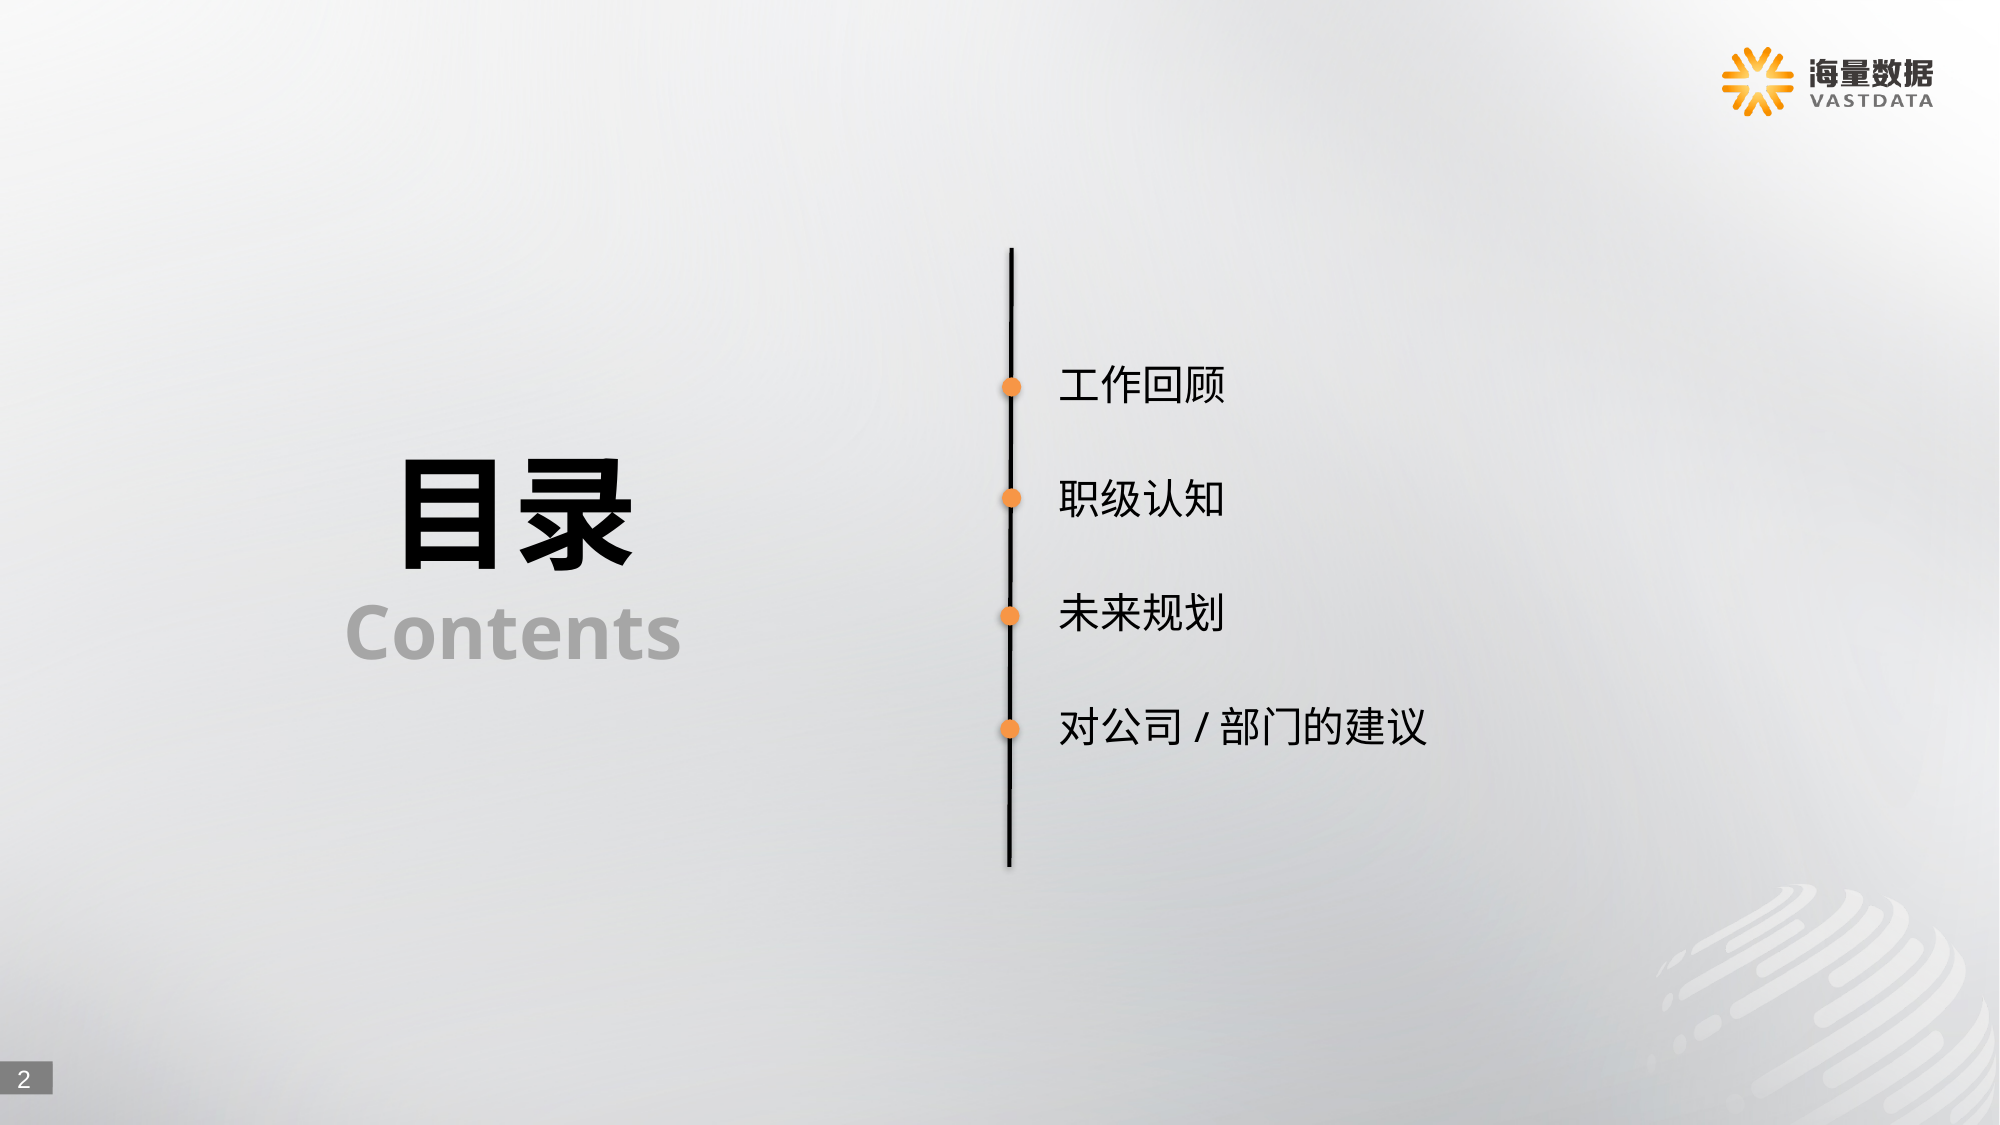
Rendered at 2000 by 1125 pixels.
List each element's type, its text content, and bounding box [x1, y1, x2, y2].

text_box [1000, 247, 1656, 868]
picture [0, 0, 2000, 1125]
text_box 目录 Contents [285, 427, 741, 682]
